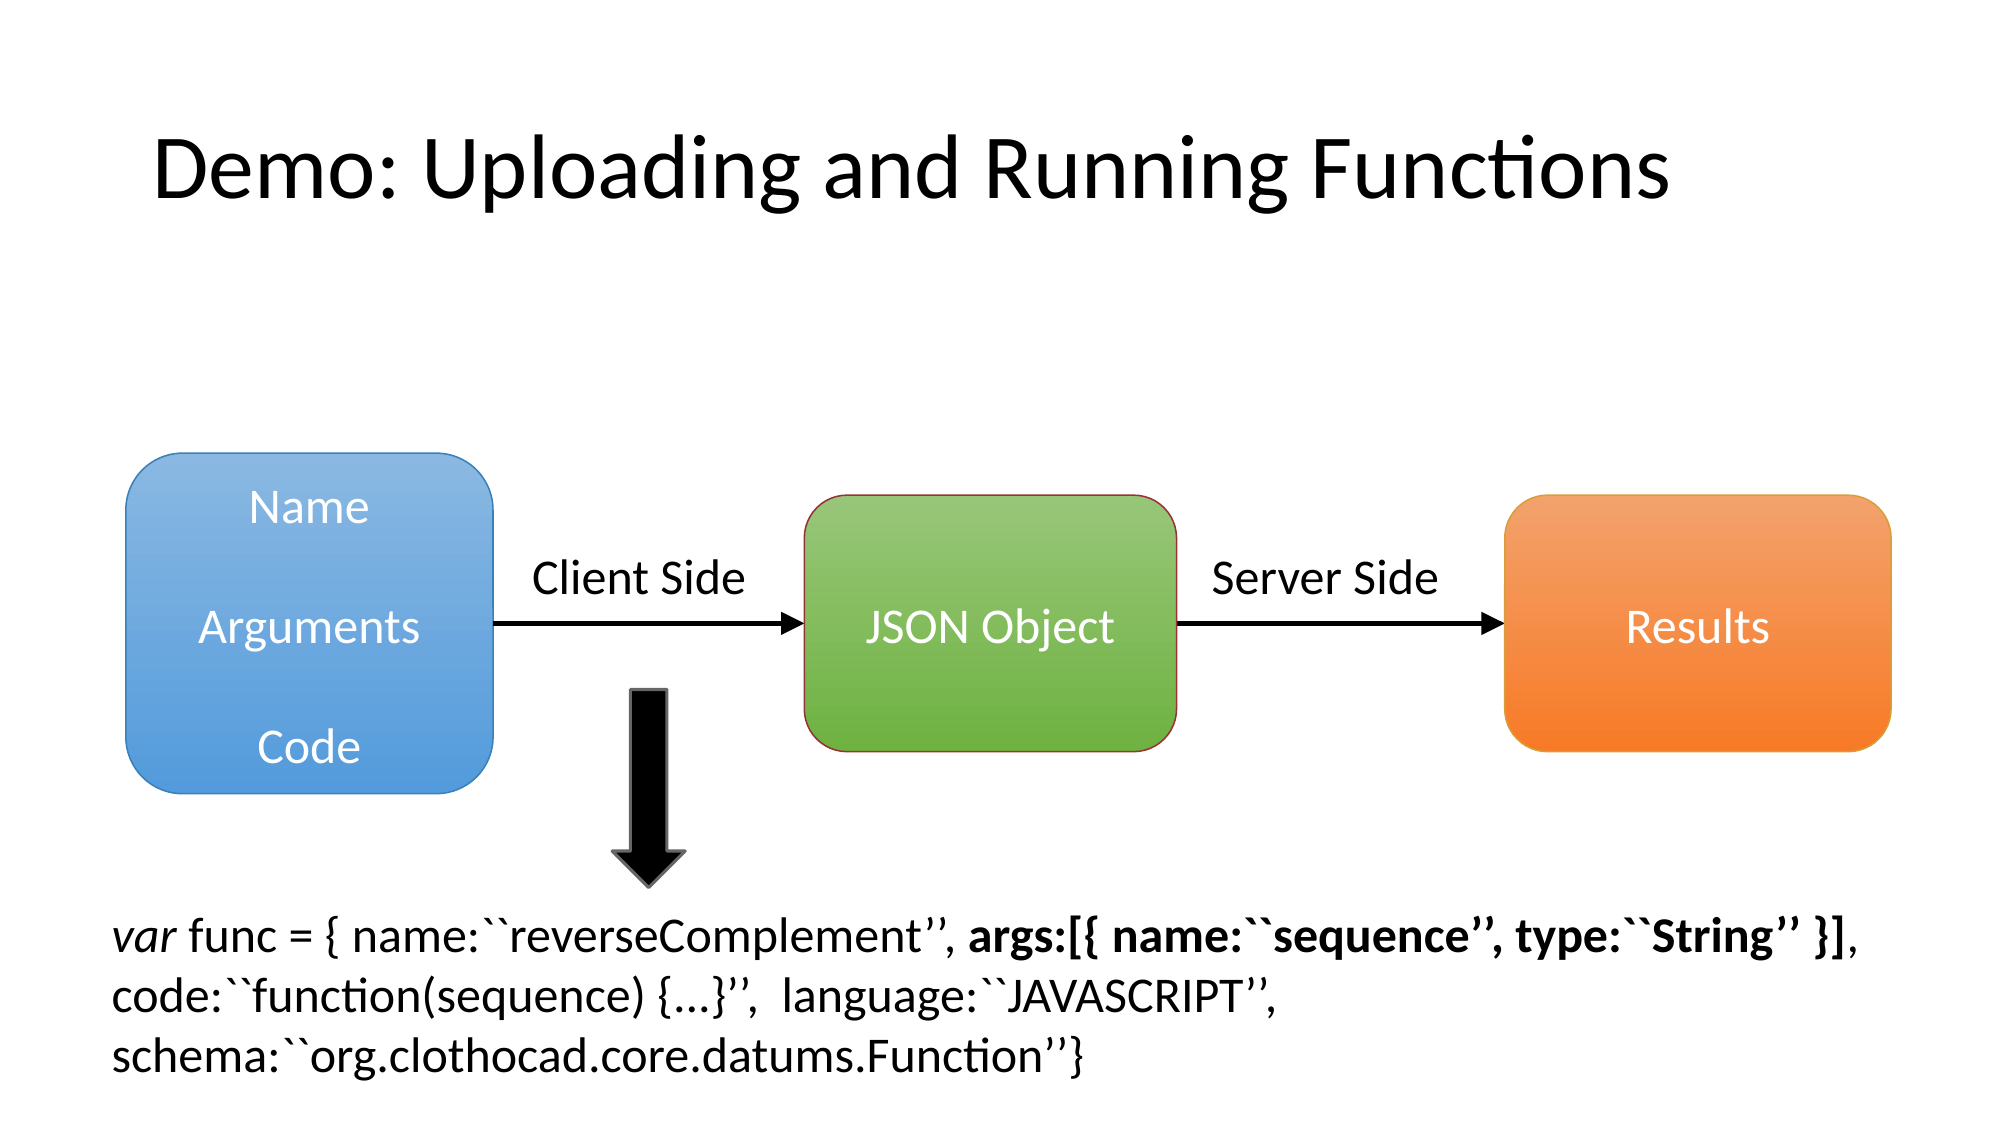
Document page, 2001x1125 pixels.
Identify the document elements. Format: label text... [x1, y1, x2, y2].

text_box Results [1504, 495, 1892, 752]
text_box JSON Object [804, 495, 1177, 752]
text_box Client Side [517, 529, 781, 622]
text_box [612, 689, 686, 887]
title Demo: Uploading and Running Functions [137, 59, 1863, 278]
text_box Name Arguments Code [125, 453, 494, 794]
text_box Server Side [1196, 529, 1485, 622]
text_box var func = { name:``reverseComplement’’, args:[{ name:``sequence’’, type:``String’’ }], code:``function(sequence) {...}’’, language:``JAVASCRIPT’’, schema:``org.clothocad.core.datums.Function’’} [96, 887, 1926, 1086]
